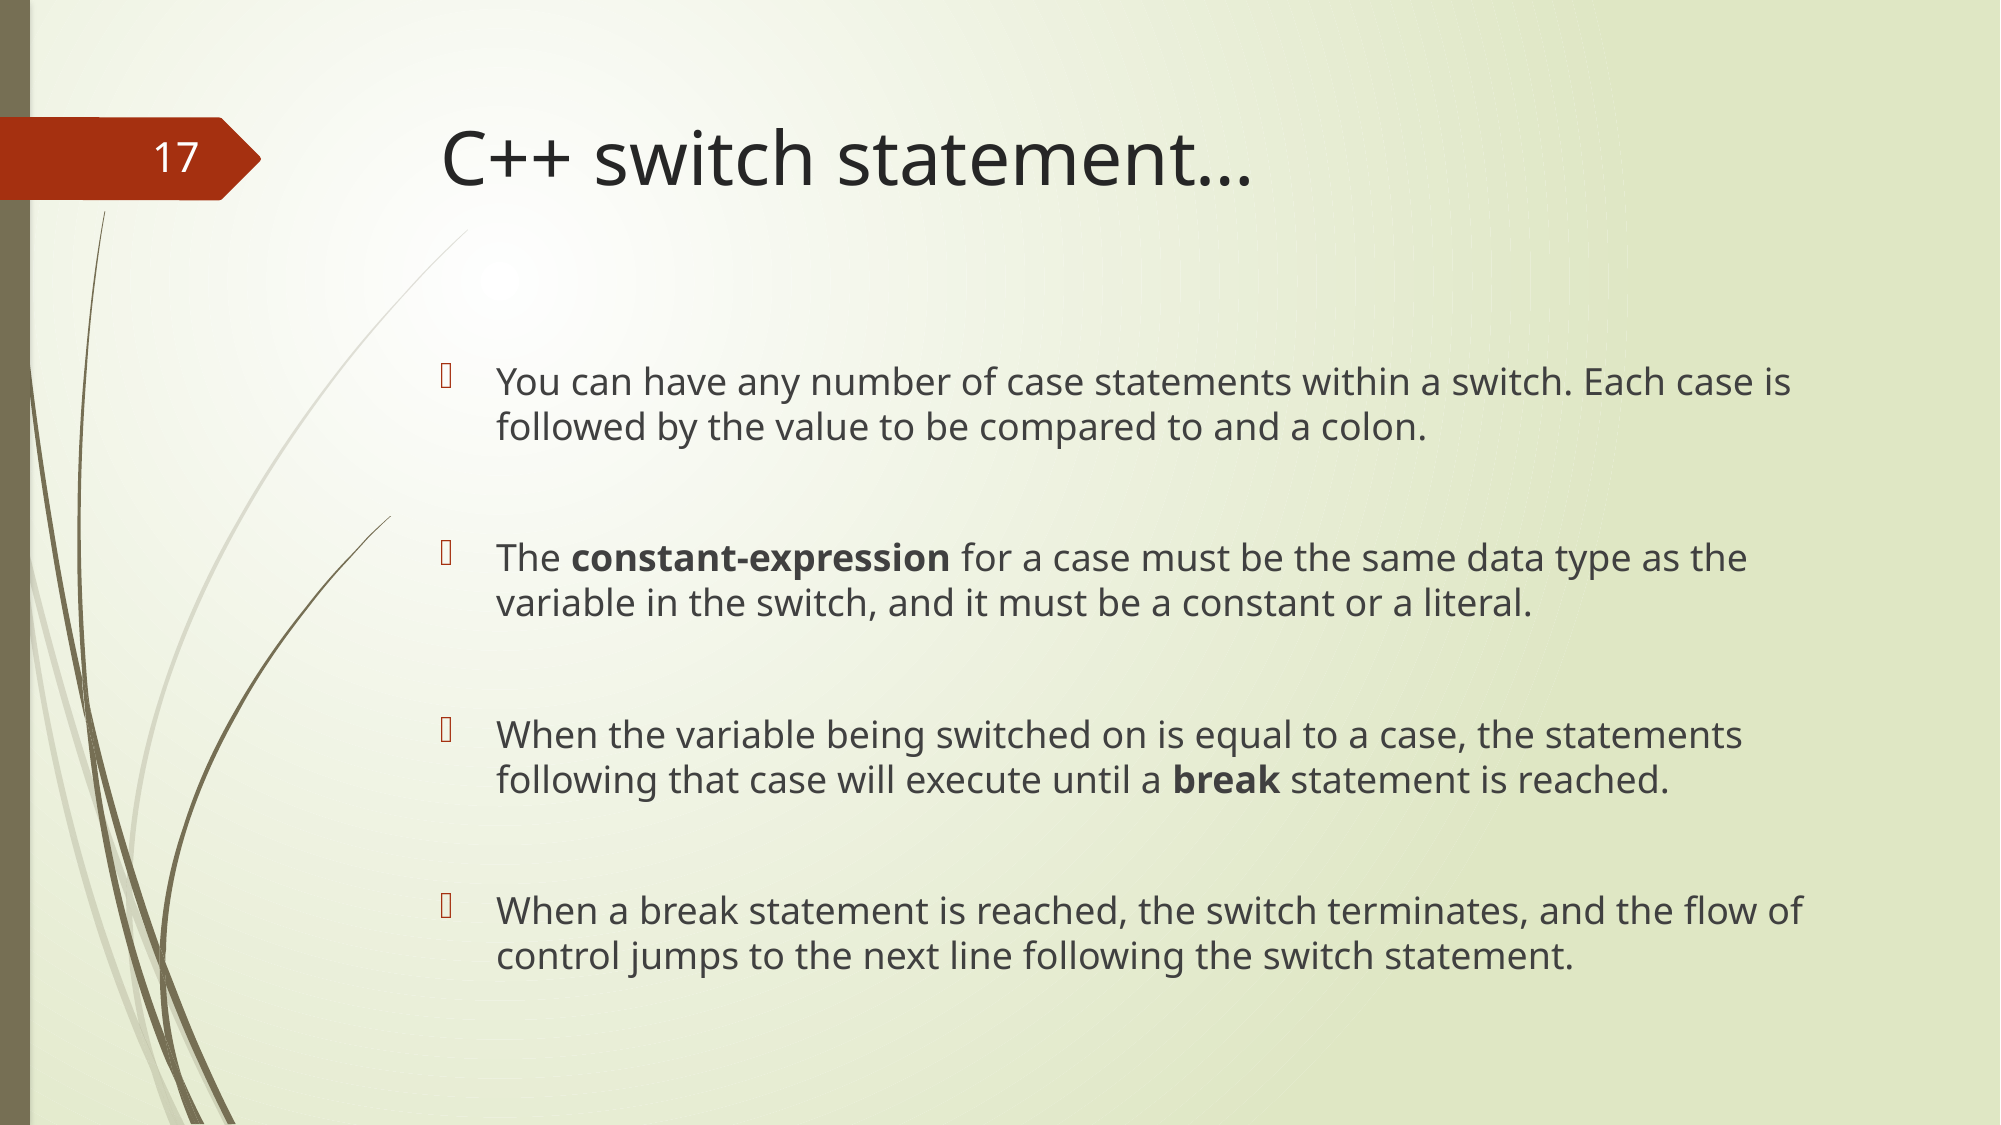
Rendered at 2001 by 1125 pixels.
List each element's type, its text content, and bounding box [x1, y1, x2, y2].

title C++ switch statement… [425, 102, 1888, 313]
list You can have any number of case statements within a switch. Each case is followed by the value to be compared to and a colon. The constant-expression for a case must be the same data type as the variable in the switch, and it must be a constant or a literal. When the variable being switched on is equal to a case, the statements following that case will execute until a break statement is reached. When a break statement is reached, the switch terminates, and the flow of control jumps to the next line following the switch statement. [424, 350, 1888, 1107]
slide_number 17 [87, 129, 216, 190]
